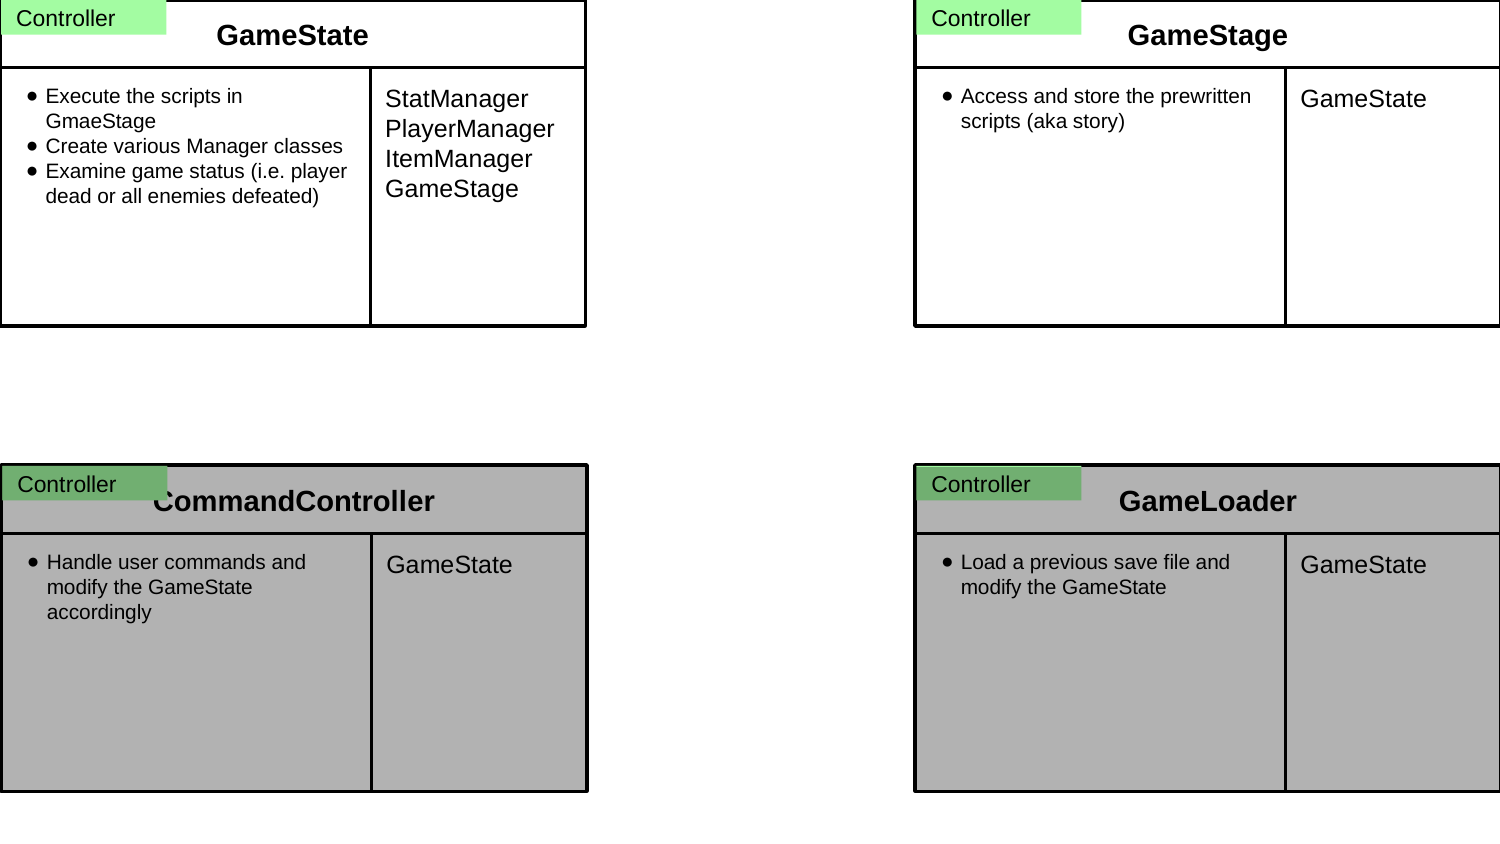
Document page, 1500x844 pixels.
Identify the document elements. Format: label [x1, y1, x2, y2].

text_box [0, 0, 586, 326]
text_box [915, 465, 1500, 792]
text_box [1, 465, 587, 792]
text_box [915, 0, 1500, 326]
